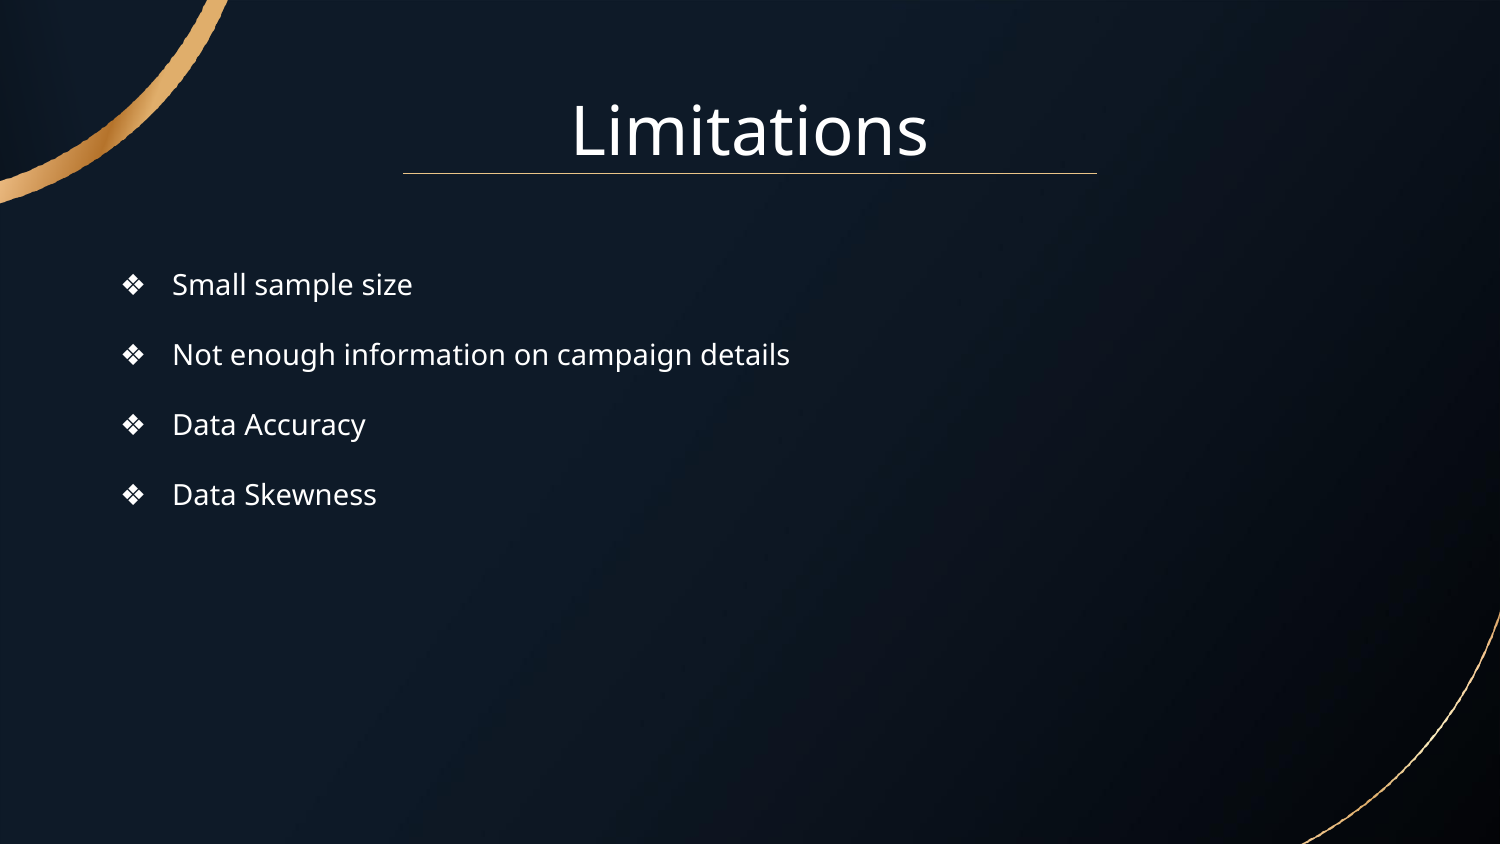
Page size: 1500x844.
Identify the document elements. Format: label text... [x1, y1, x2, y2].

text_box Small sample size Not enough information on campaign details Data Accuracy Data Skewness [82, 216, 1326, 790]
title Limitations [116, 88, 1383, 167]
picture [0, 0, 1500, 844]
